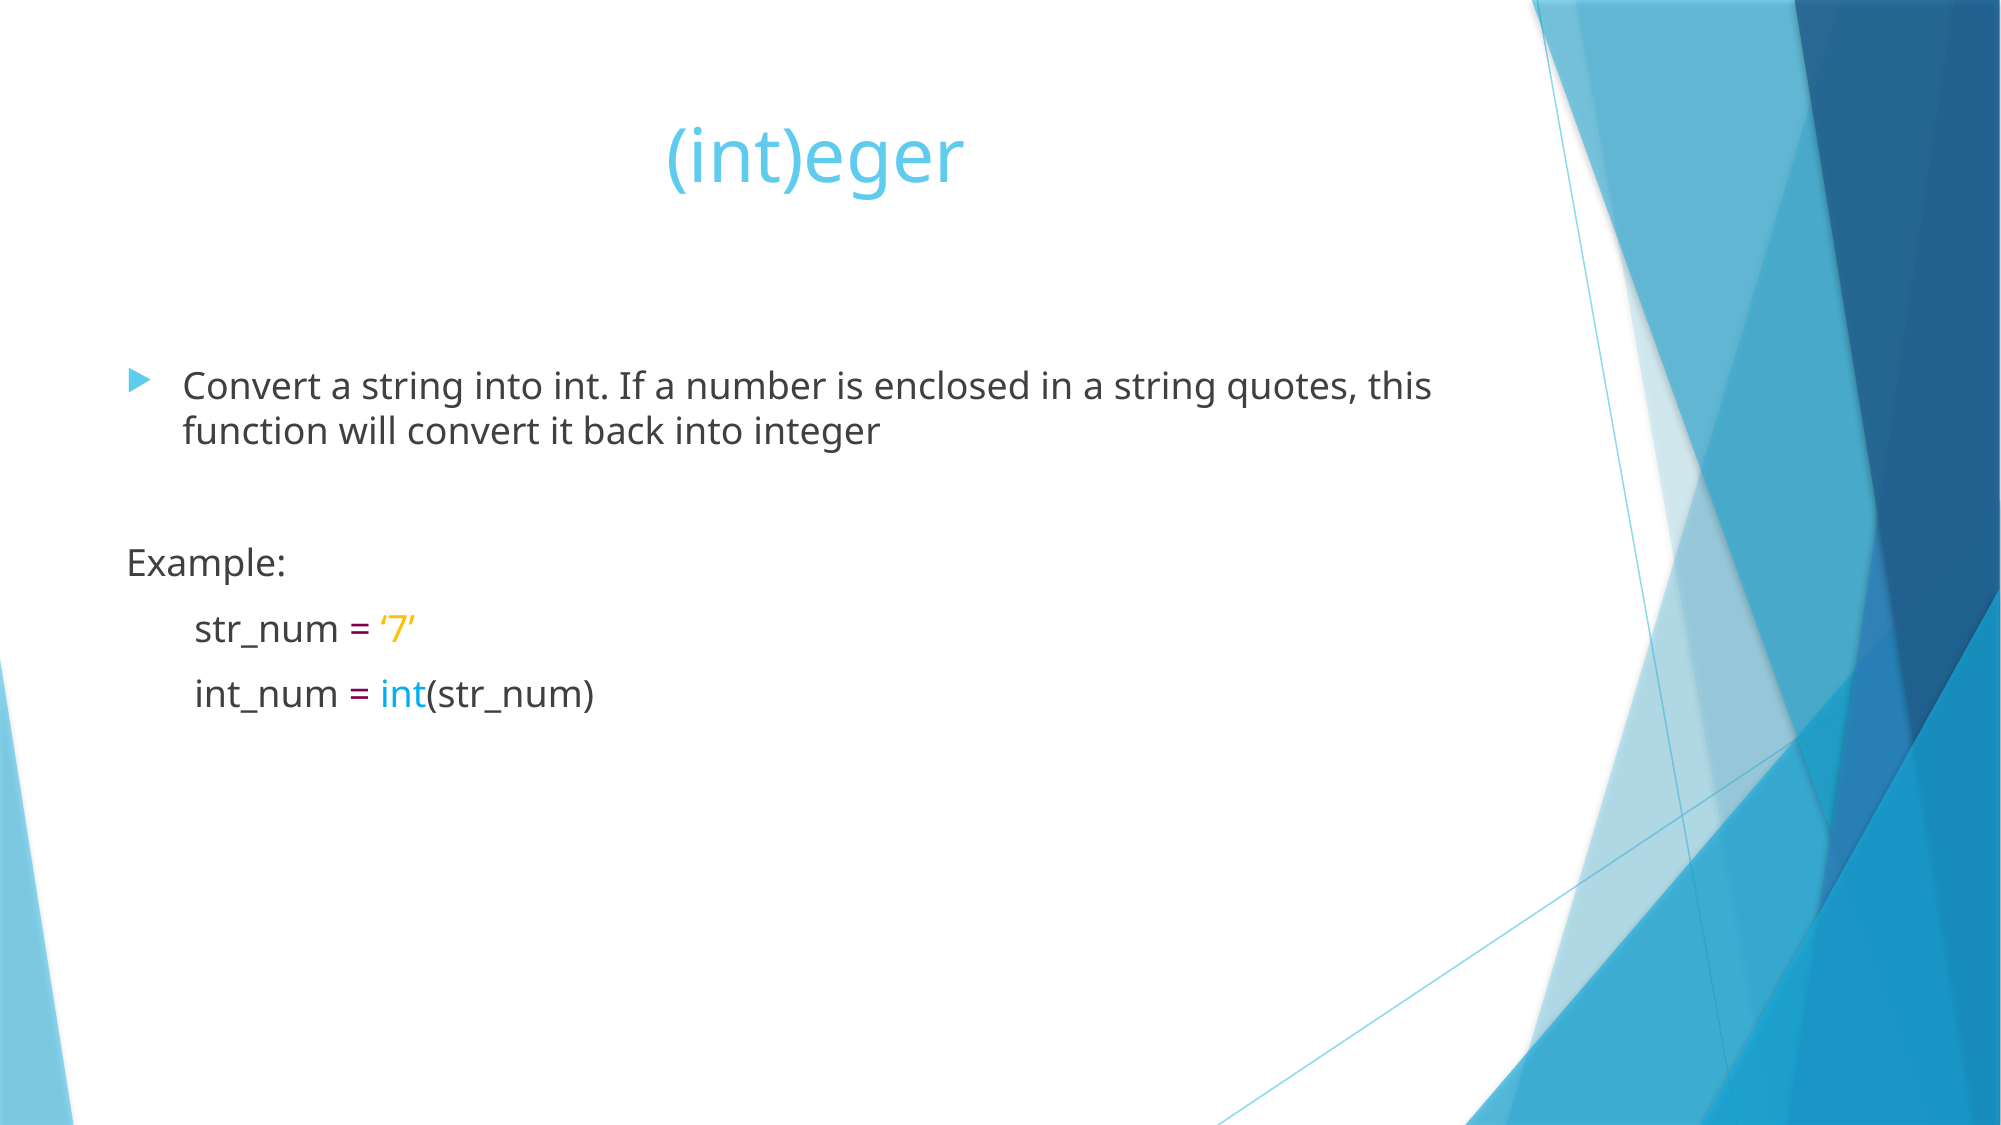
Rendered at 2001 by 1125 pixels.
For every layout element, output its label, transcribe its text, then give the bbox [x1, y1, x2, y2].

title (int)eger [111, 99, 1522, 317]
list Convert a string into int. If a number is enclosed in a string quotes, this function will convert it back into integer Example: str_num = ‘7’ int_num = int(str_num) [111, 354, 1522, 992]
